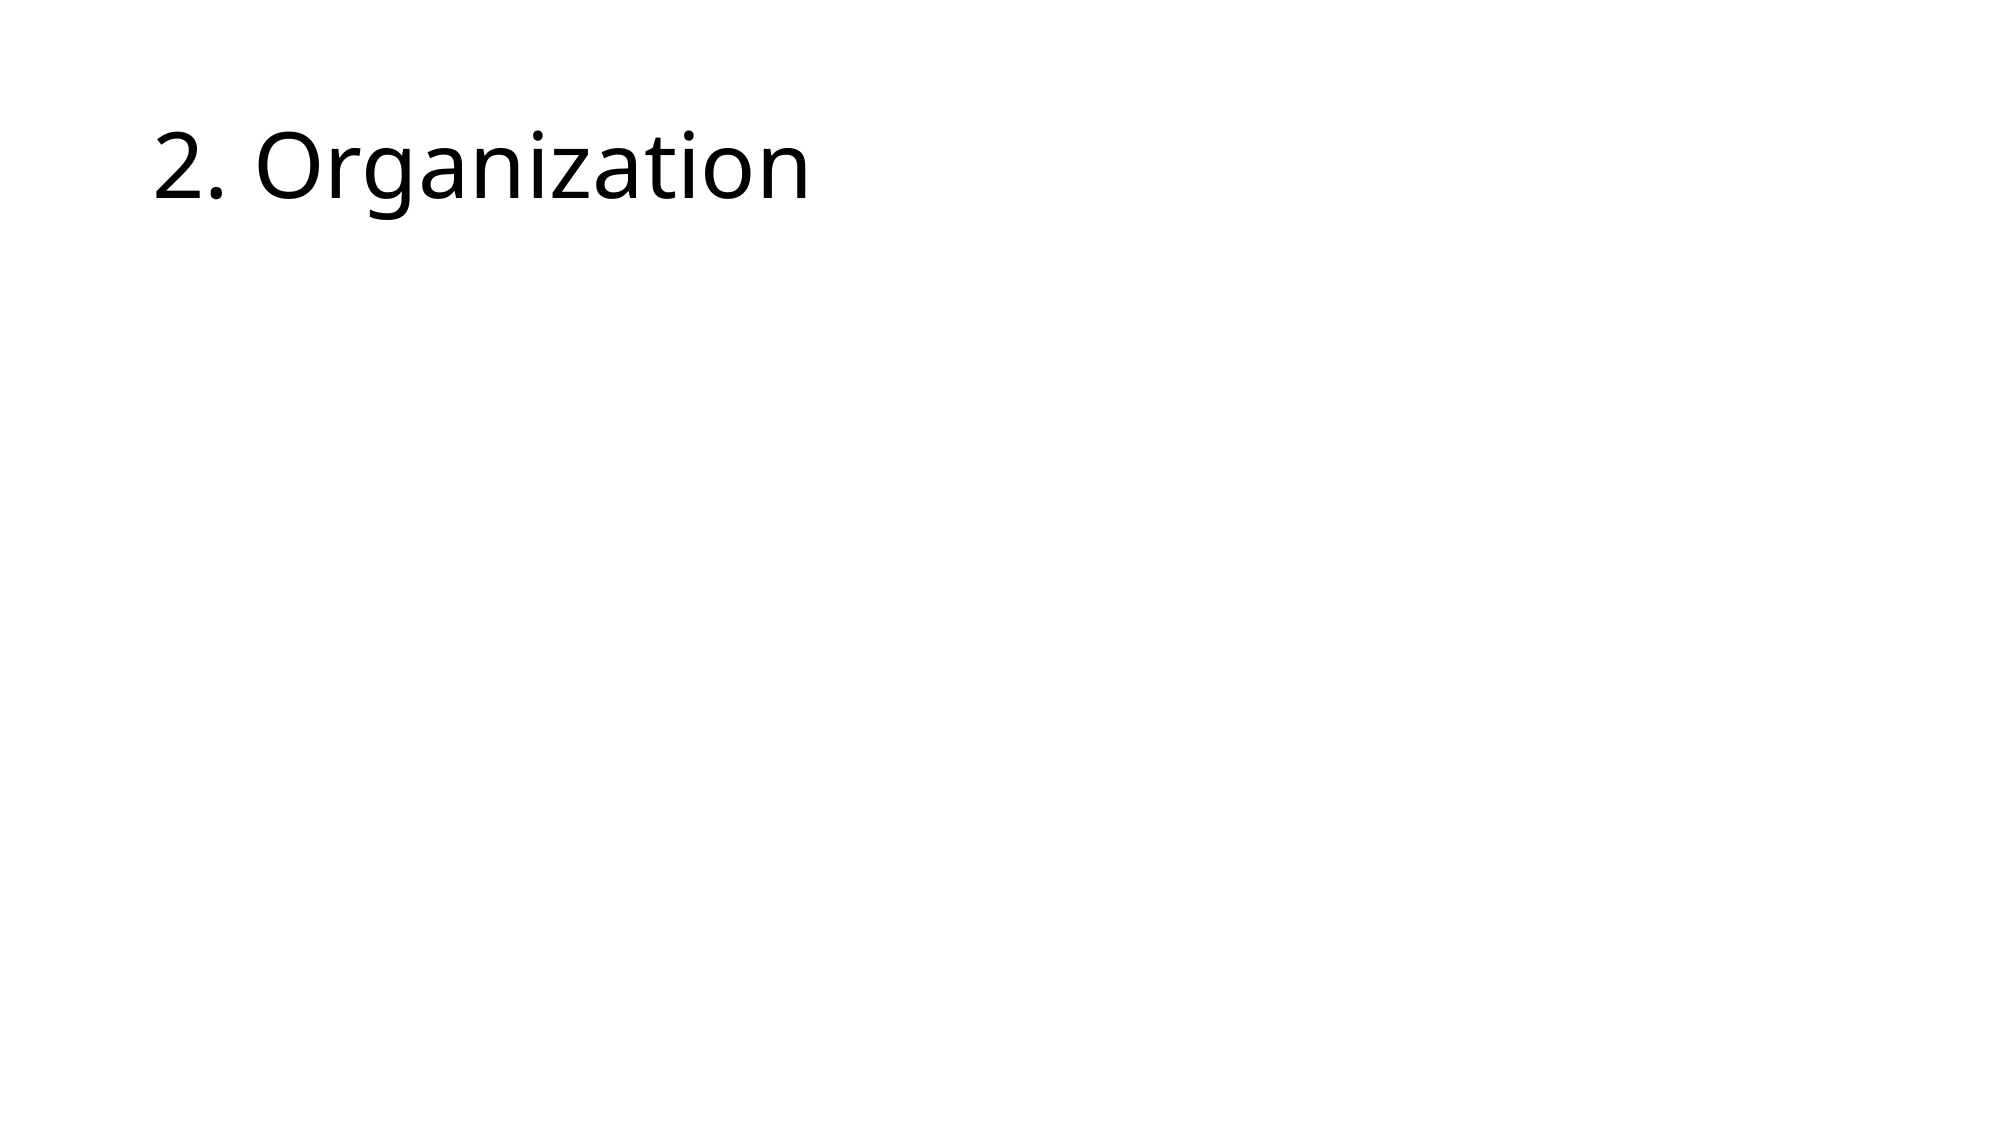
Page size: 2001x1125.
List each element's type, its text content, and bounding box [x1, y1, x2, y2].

title 2. Organization [137, 59, 1863, 278]
